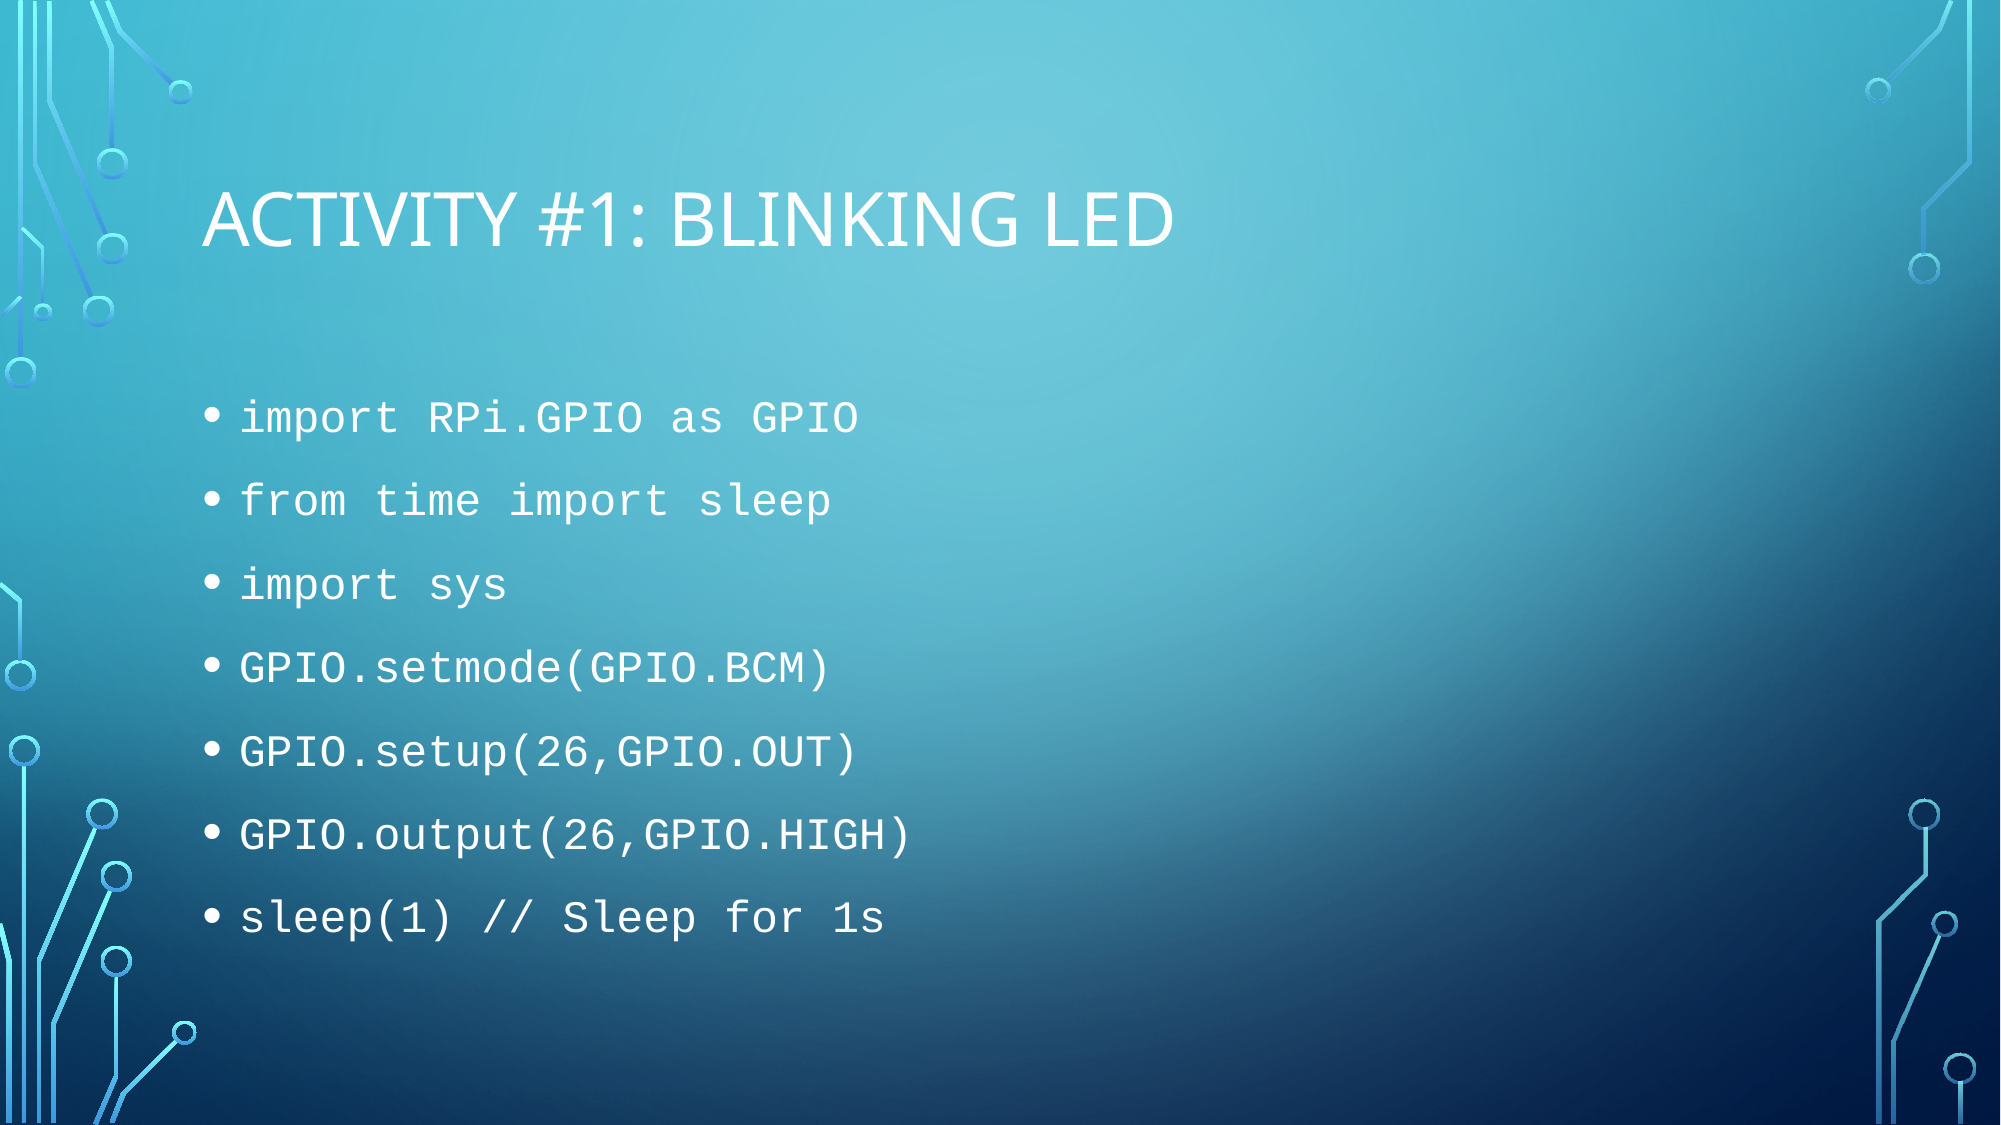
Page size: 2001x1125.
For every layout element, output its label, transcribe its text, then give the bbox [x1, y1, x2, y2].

title Activity #1: Blinking LED [187, 101, 1813, 344]
list import RPi.GPIO as GPIO from time import sleep import sys GPIO.setmode(GPIO.BCM) GPIO.setup(26,GPIO.OUT) GPIO.output(26,GPIO.HIGH) sleep(1) // Sleep for 1s [187, 369, 1813, 950]
